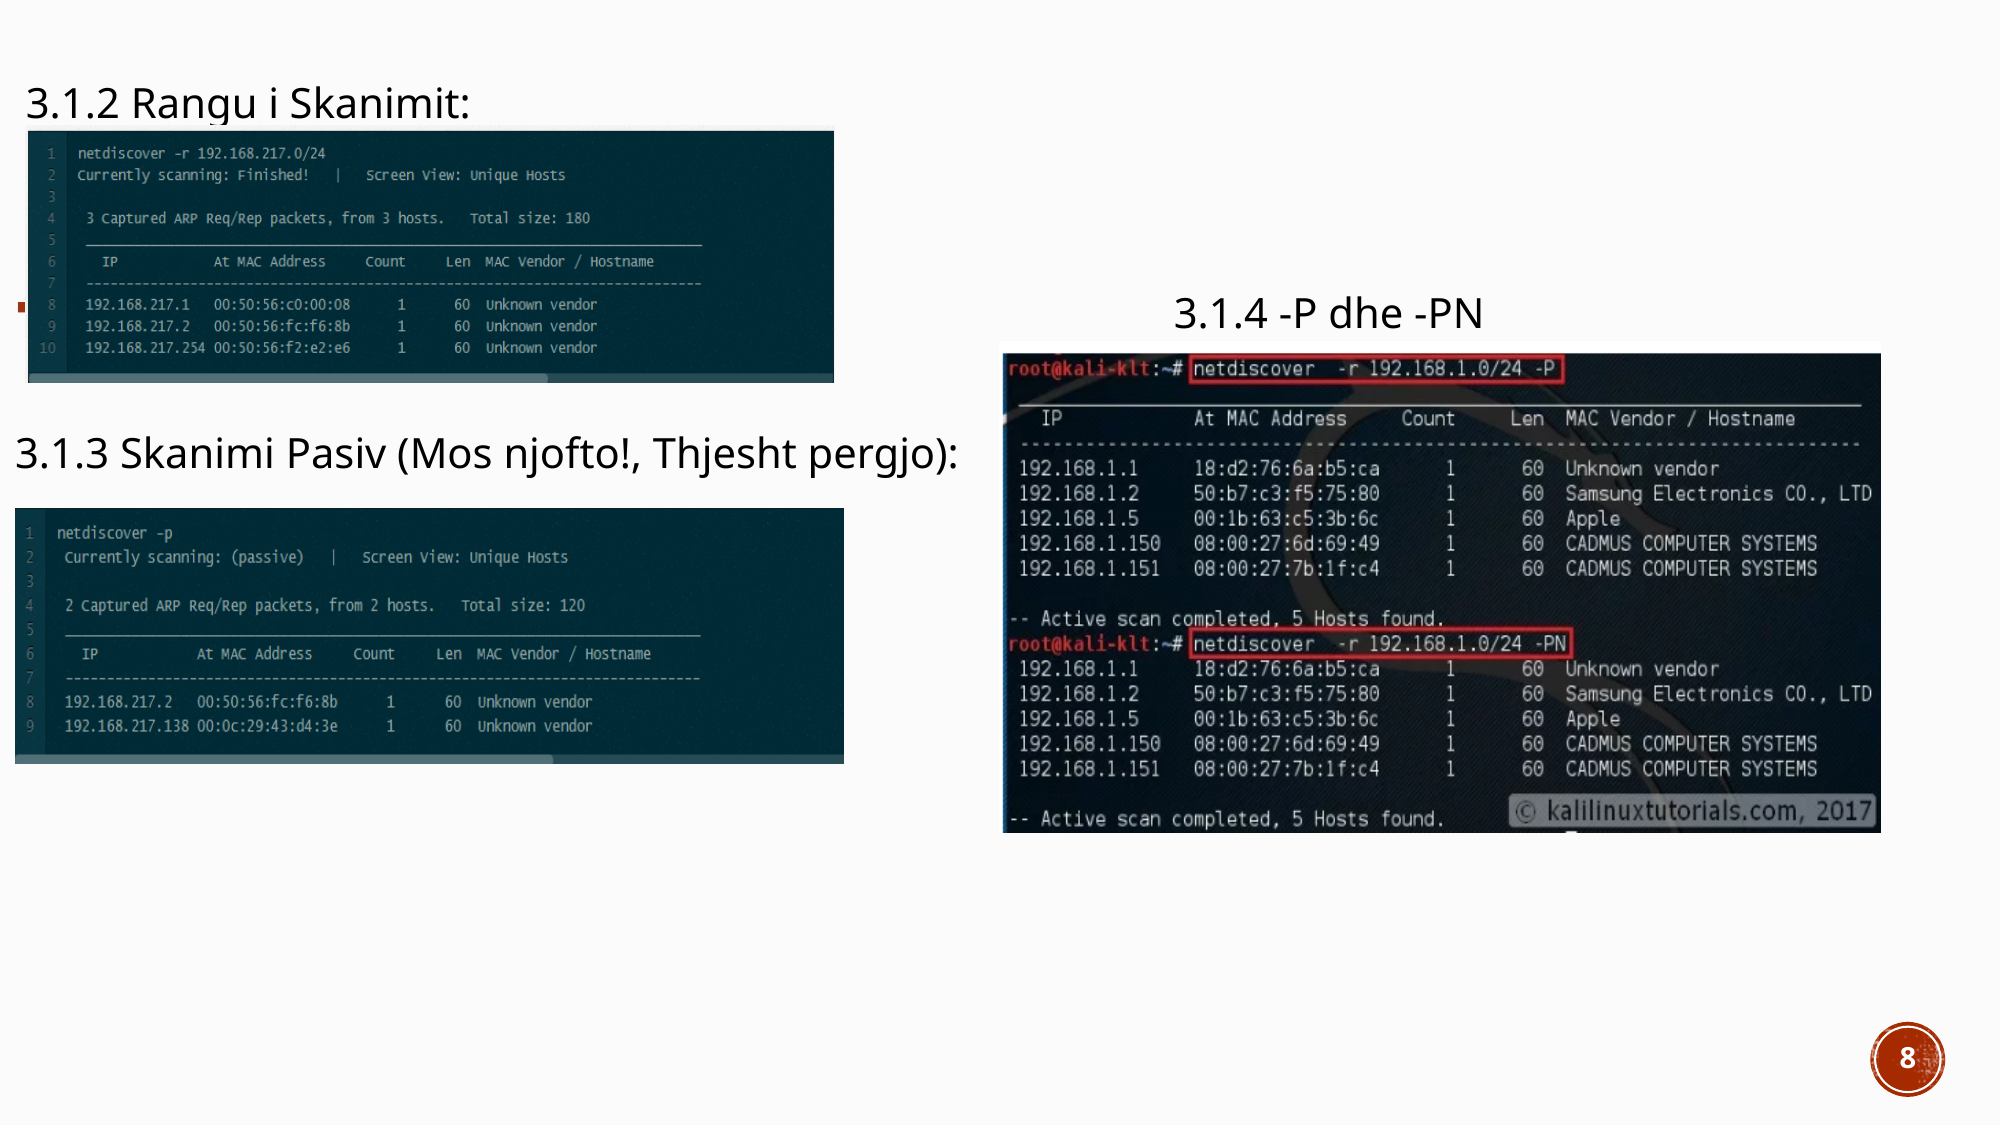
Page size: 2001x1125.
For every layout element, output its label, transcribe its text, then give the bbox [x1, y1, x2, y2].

picture [489, 649, 501, 659]
picture [157, 601, 171, 611]
picture [224, 720, 229, 731]
picture [274, 598, 287, 611]
picture [484, 695, 500, 707]
picture [170, 554, 176, 562]
picture [281, 554, 287, 562]
picture [389, 555, 399, 562]
picture [290, 601, 303, 609]
picture [332, 723, 337, 731]
picture [484, 719, 500, 731]
picture [446, 650, 461, 659]
picture [509, 699, 514, 707]
picture [107, 696, 122, 707]
picture [571, 695, 580, 707]
picture [402, 602, 410, 609]
picture [508, 554, 519, 562]
picture [248, 720, 263, 731]
picture [586, 649, 600, 659]
picture [206, 649, 212, 657]
picture [398, 554, 407, 562]
picture [116, 602, 129, 611]
picture [84, 649, 89, 659]
picture [232, 649, 246, 659]
picture [84, 526, 89, 538]
picture [529, 553, 539, 562]
picture [999, 341, 1881, 833]
picture [290, 650, 303, 659]
picture [352, 602, 362, 611]
picture [256, 602, 271, 615]
picture [99, 554, 110, 562]
picture [252, 554, 258, 562]
picture [479, 601, 484, 611]
picture [199, 720, 204, 731]
picture [528, 646, 546, 659]
picture [134, 530, 146, 538]
picture [550, 699, 564, 707]
picture [446, 696, 460, 707]
picture [438, 554, 453, 562]
picture [388, 599, 402, 611]
picture [91, 649, 98, 658]
picture [107, 722, 113, 731]
picture [354, 649, 361, 659]
picture [92, 601, 113, 615]
slide_number 8 [1855, 1028, 1961, 1089]
picture [619, 650, 625, 659]
picture [446, 720, 460, 731]
picture [82, 601, 89, 611]
picture [174, 601, 180, 610]
picture [580, 599, 584, 611]
picture [223, 601, 228, 610]
picture [537, 602, 543, 609]
picture [369, 649, 394, 659]
picture [222, 649, 229, 659]
picture [550, 650, 559, 659]
picture [283, 720, 287, 731]
picture [331, 598, 344, 610]
picture [113, 553, 119, 562]
picture [58, 530, 72, 538]
picture [274, 646, 286, 659]
picture [518, 699, 535, 707]
picture [198, 649, 204, 659]
picture [199, 696, 204, 707]
picture [77, 720, 81, 731]
picture [190, 601, 197, 611]
picture [134, 555, 139, 566]
picture [583, 699, 592, 706]
picture [232, 602, 246, 615]
picture [15, 508, 844, 764]
picture [571, 599, 579, 608]
picture [331, 695, 337, 707]
picture [234, 696, 238, 707]
picture [546, 723, 564, 731]
picture [413, 601, 419, 611]
picture [240, 554, 249, 566]
list 3.1.2 Rangu i Skanimit: 3.1.4 -P dhe -PN 3.1.3 Skanimi Pasiv (Mos njofto!, Thjesht pergjo): [0, 0, 2000, 1125]
picture [253, 697, 263, 707]
picture [133, 598, 147, 611]
picture [77, 696, 81, 706]
picture [488, 602, 495, 611]
picture [198, 554, 208, 562]
picture [518, 723, 535, 731]
picture [166, 530, 171, 542]
picture [625, 650, 651, 659]
picture [305, 697, 312, 706]
picture [478, 649, 487, 659]
picture [496, 554, 505, 566]
picture [66, 696, 70, 707]
picture [256, 653, 263, 659]
picture [179, 554, 189, 562]
picture [583, 723, 592, 731]
picture [562, 599, 567, 611]
picture [297, 719, 311, 731]
picture [472, 602, 477, 611]
picture [75, 554, 85, 562]
picture [25, 125, 835, 383]
picture [113, 720, 122, 730]
picture [496, 598, 500, 610]
picture [567, 719, 580, 731]
picture [471, 553, 481, 562]
picture [611, 649, 617, 659]
picture [195, 598, 221, 615]
picture [273, 720, 279, 731]
picture [512, 649, 526, 659]
picture [438, 649, 444, 659]
